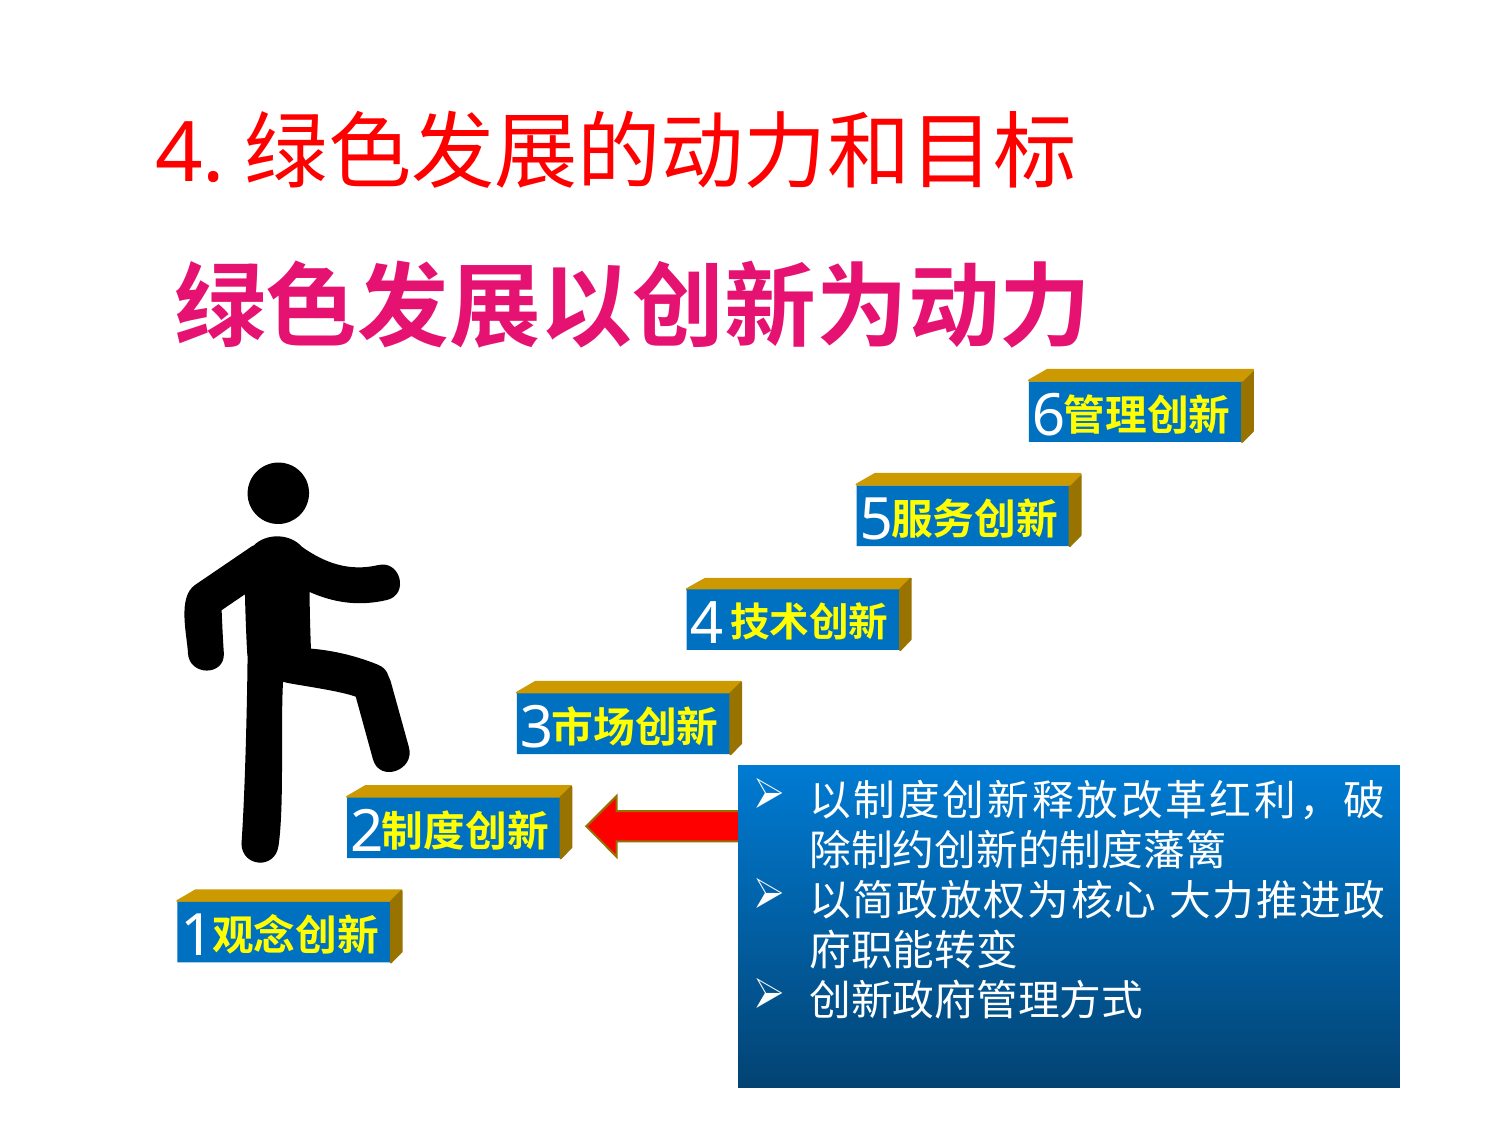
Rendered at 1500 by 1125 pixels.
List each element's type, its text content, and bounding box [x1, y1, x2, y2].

text_box [516, 681, 742, 693]
text_box 技术创新 [727, 589, 900, 650]
text_box [900, 578, 911, 651]
text_box 3 [505, 693, 557, 755]
text_box [247, 462, 310, 524]
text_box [844, 473, 1081, 547]
text_box [584, 793, 738, 860]
text_box 以制度创新释放改革红利，破除制约创新的制度藩篱 以简政放权为核心 大力推进政府职能转变 创新政府管理方式 [738, 765, 1400, 1088]
text_box 市场创新 [557, 693, 730, 755]
text_box [730, 682, 742, 755]
text_box 1 [165, 901, 218, 963]
text_box 4.绿色发展的动力和目标 [140, 90, 1276, 206]
text_box 2 [335, 797, 387, 859]
text_box 制度创新 [387, 797, 560, 859]
text_box [390, 891, 402, 963]
text_box [687, 578, 910, 589]
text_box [1017, 369, 1253, 443]
text_box [560, 786, 572, 859]
text_box [184, 536, 410, 863]
text_box 4 [675, 589, 727, 650]
title 绿色发展以创新为动力 [159, 230, 1377, 366]
text_box [177, 890, 402, 901]
text_box [347, 786, 571, 797]
text_box 观念创新 [218, 901, 390, 963]
